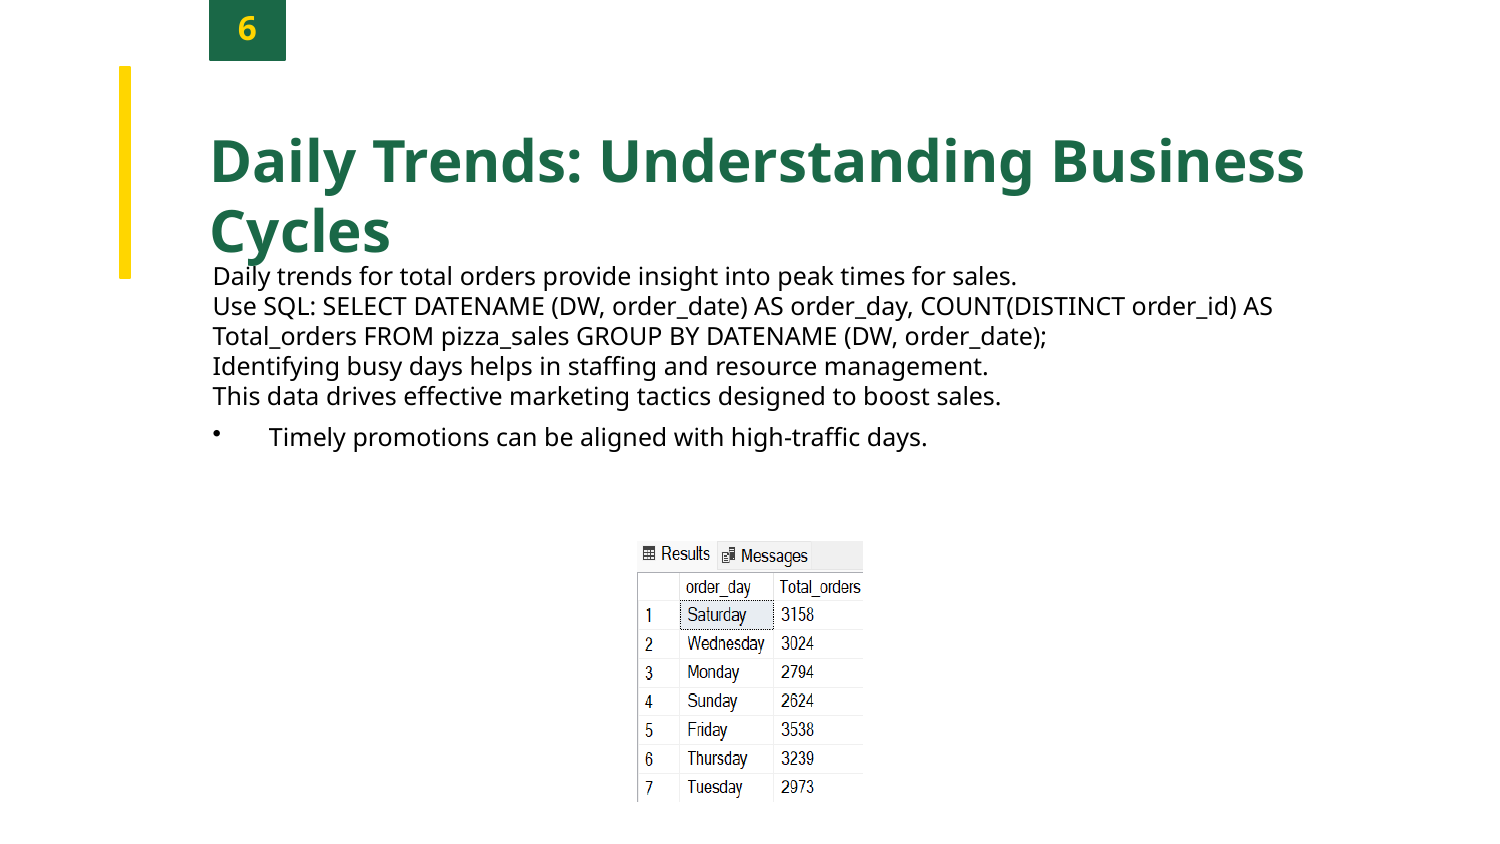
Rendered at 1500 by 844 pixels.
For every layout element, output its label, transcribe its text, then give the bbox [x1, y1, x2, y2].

picture [636, 541, 863, 802]
text_box [119, 67, 131, 279]
text_box Daily Trends: Understanding Business Cycles [194, 151, 1395, 237]
text_box 6 [209, 0, 285, 60]
text_box Daily trends for total orders provide insight into peak times for sales. Use SQL: SELECT DATENAME (DW, order_date) AS order_day, COUNT(DISTINCT order_id) AS Total_orders FROM pizza_sales GROUP BY DATENAME (DW, order_date); Identifying busy days helps in staffing and resource management. This data drives effective marketing tactics designed to boost sales. Timely promotions can be aligned with high-traffic days. [197, 253, 1398, 802]
